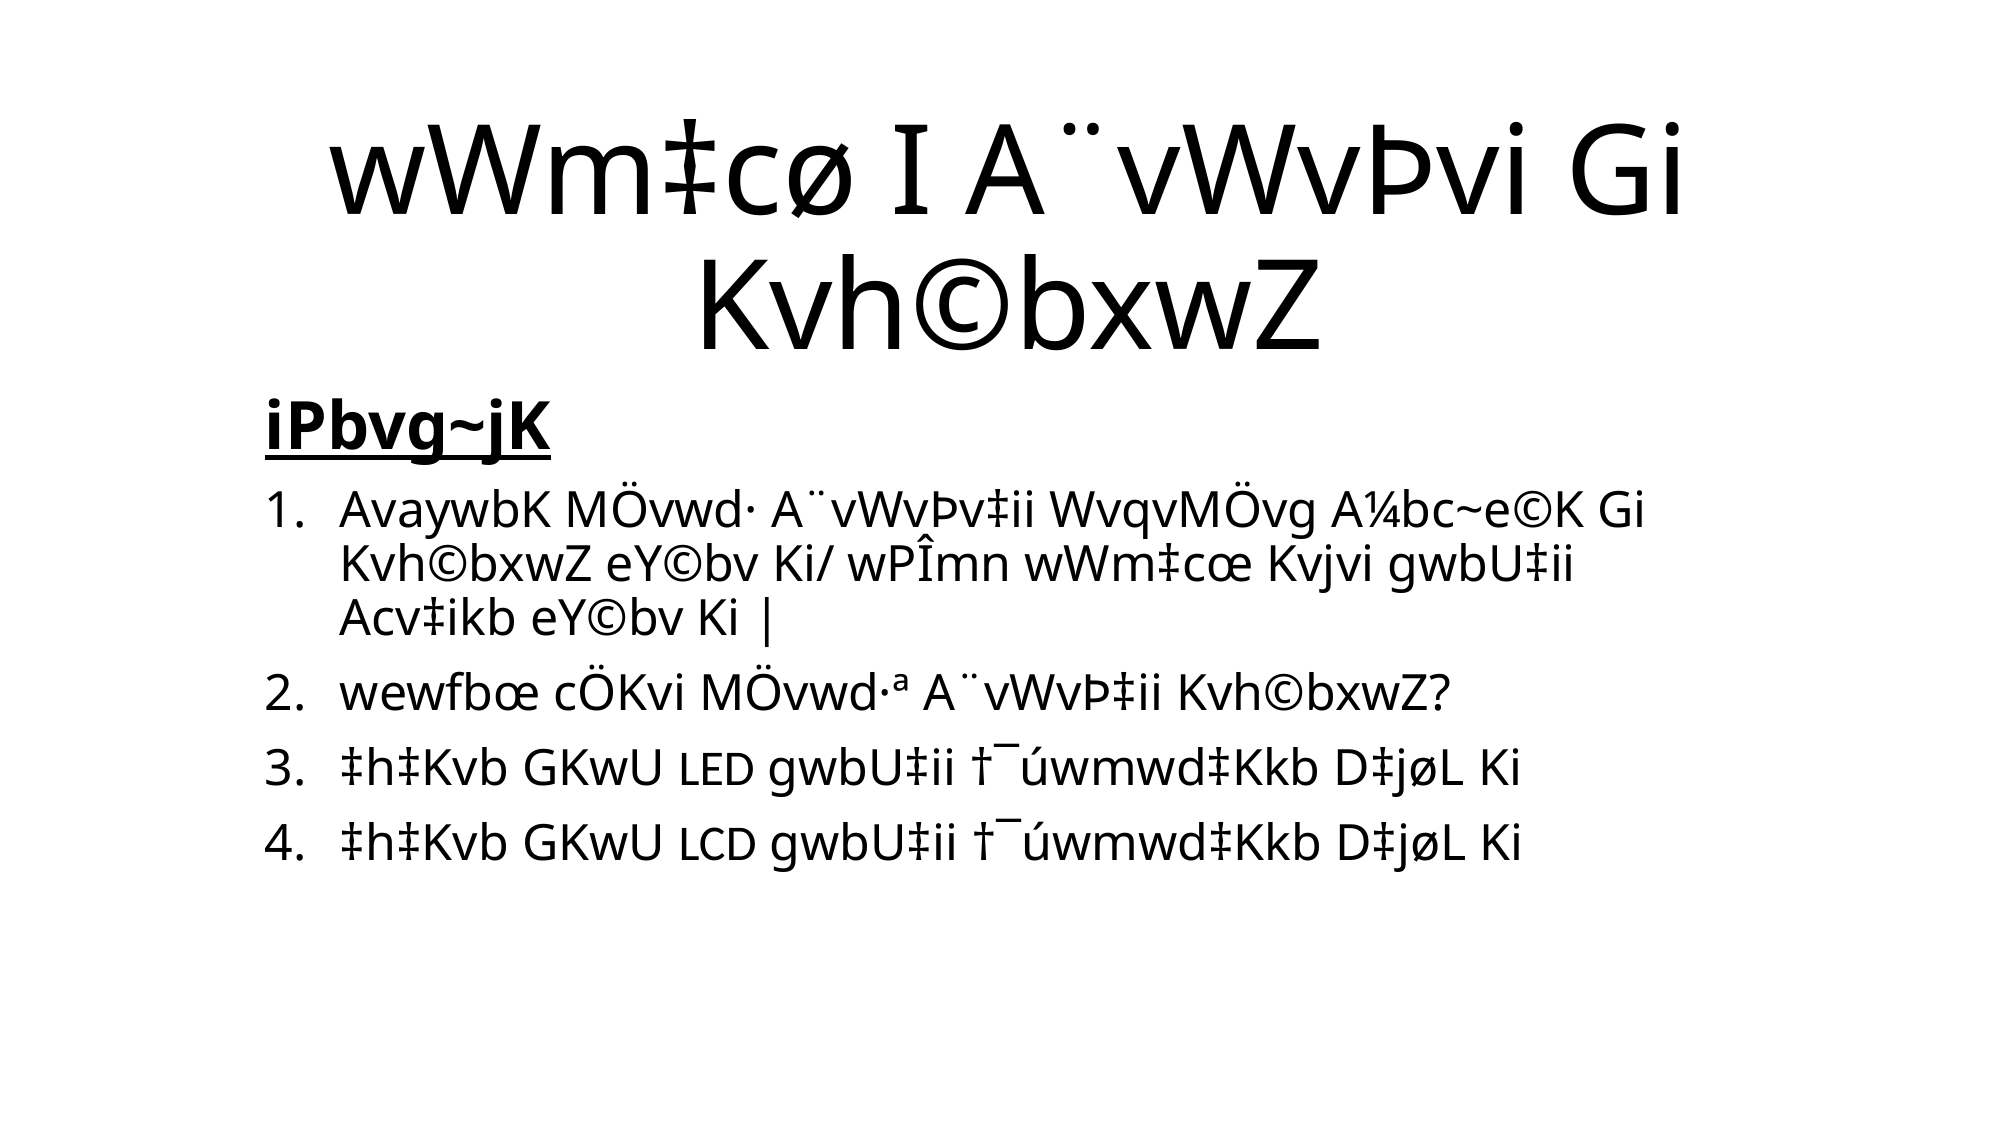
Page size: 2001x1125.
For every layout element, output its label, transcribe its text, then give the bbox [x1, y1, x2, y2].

title wWm‡cø I A¨vWvÞvi Gi Kvh©bxwZ [249, 184, 1768, 385]
subtitle iPbvg~jK AvaywbK MÖvwd· A¨vWvÞv‡ii WvqvMÖvg A¼bc~e©K Gi Kvh©bxwZ eY©bv Ki/ wPÎmn wWm‡cœ Kvjvi gwbU‡ii Acv‡ikb eY©bv Ki | wewfbœ cÖKvi MÖvwd·ª A¨vWvÞ‡ii Kvh©bxwZ? ‡h‡Kvb GKwU LED gwbU‡ii †¯úwmwd‡Kkb D‡jøL Ki ‡h‡Kvb GKwU LCD gwbU‡ii †¯úwmwd‡Kkb D‡jøL Ki [249, 384, 1750, 1036]
